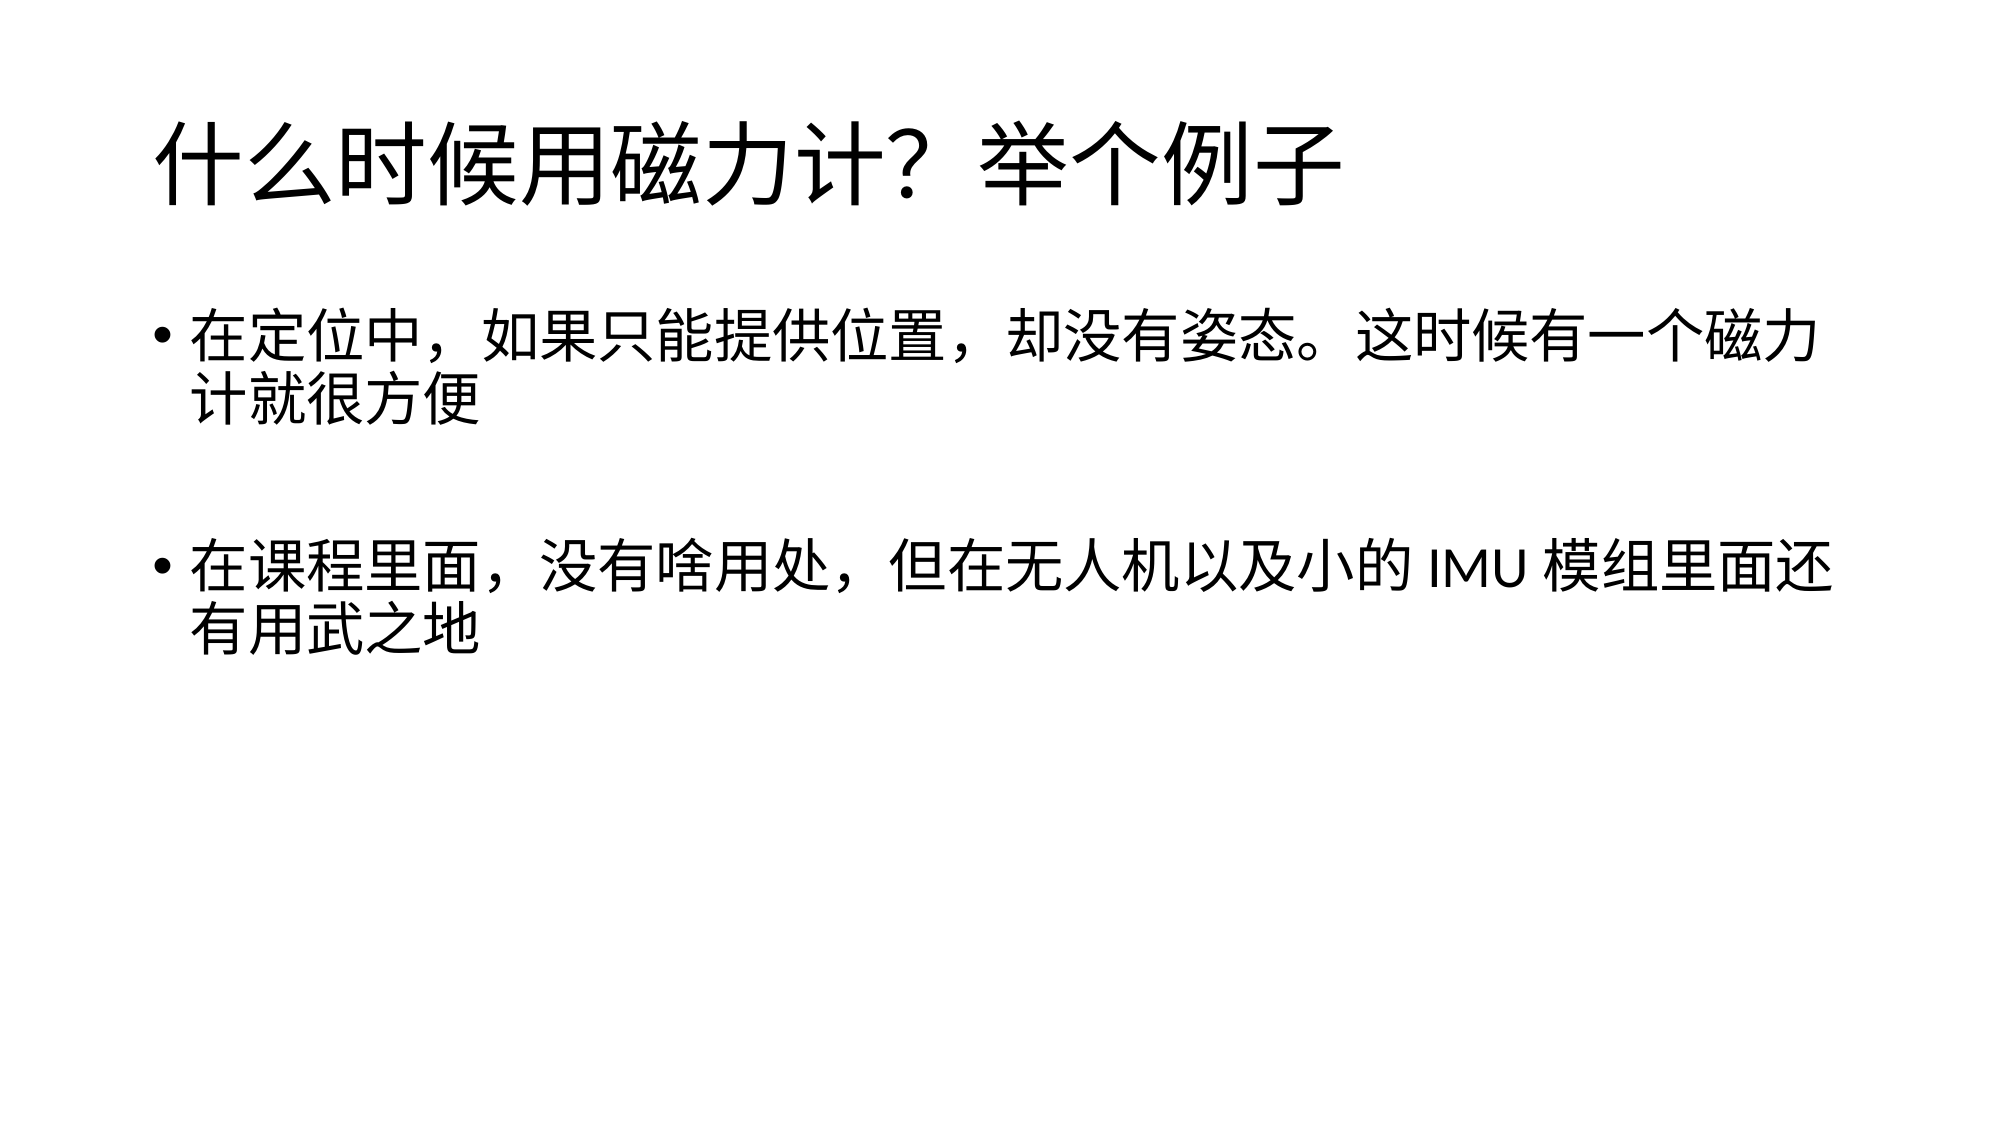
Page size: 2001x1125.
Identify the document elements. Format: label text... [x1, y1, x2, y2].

list 在定位中，如果只能提供位置，却没有姿态。这时候有一个磁力计就很方便 在课程里面，没有啥用处，但在无人机以及小的IMU模组里面还有用武之地 [137, 299, 1863, 1014]
title 什么时候用磁力计？举个例子 [137, 59, 1863, 278]
